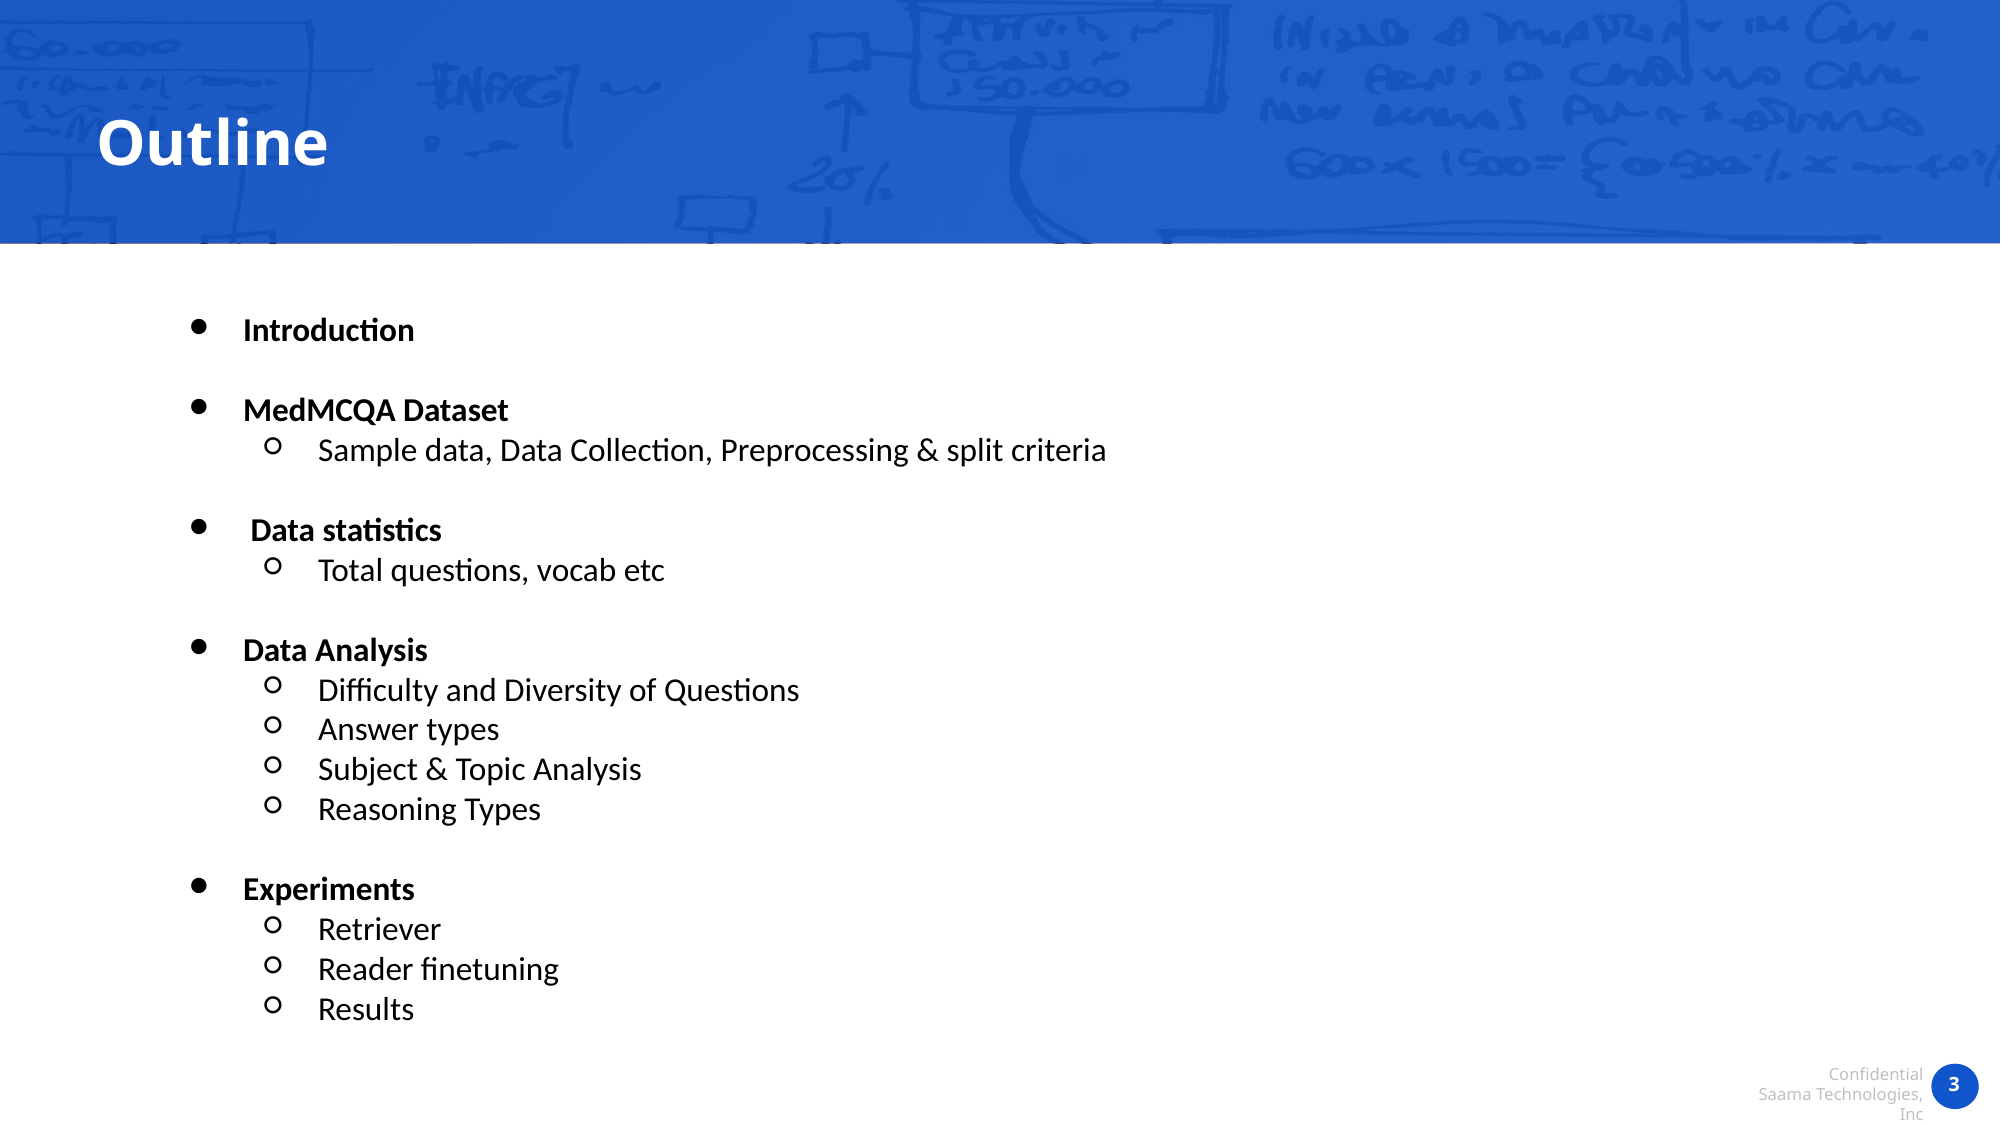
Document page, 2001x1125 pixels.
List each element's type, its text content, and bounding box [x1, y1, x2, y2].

slide_number ‹#› [1925, 1066, 1983, 1105]
text_box [177, 179, 1584, 294]
text_box Introduction MedMCQA Dataset Sample data, Data Collection, Preprocessing & split criteria Data statistics Total questions, vocab etc Data Analysis Difficulty and Diversity of Questions Answer types Subject & Topic Analysis Reasoning Types Experiments Retriever Reader finetuning Results [153, 293, 1422, 1092]
title Outline [0, 69, 2000, 212]
text_box [177, 284, 1484, 551]
